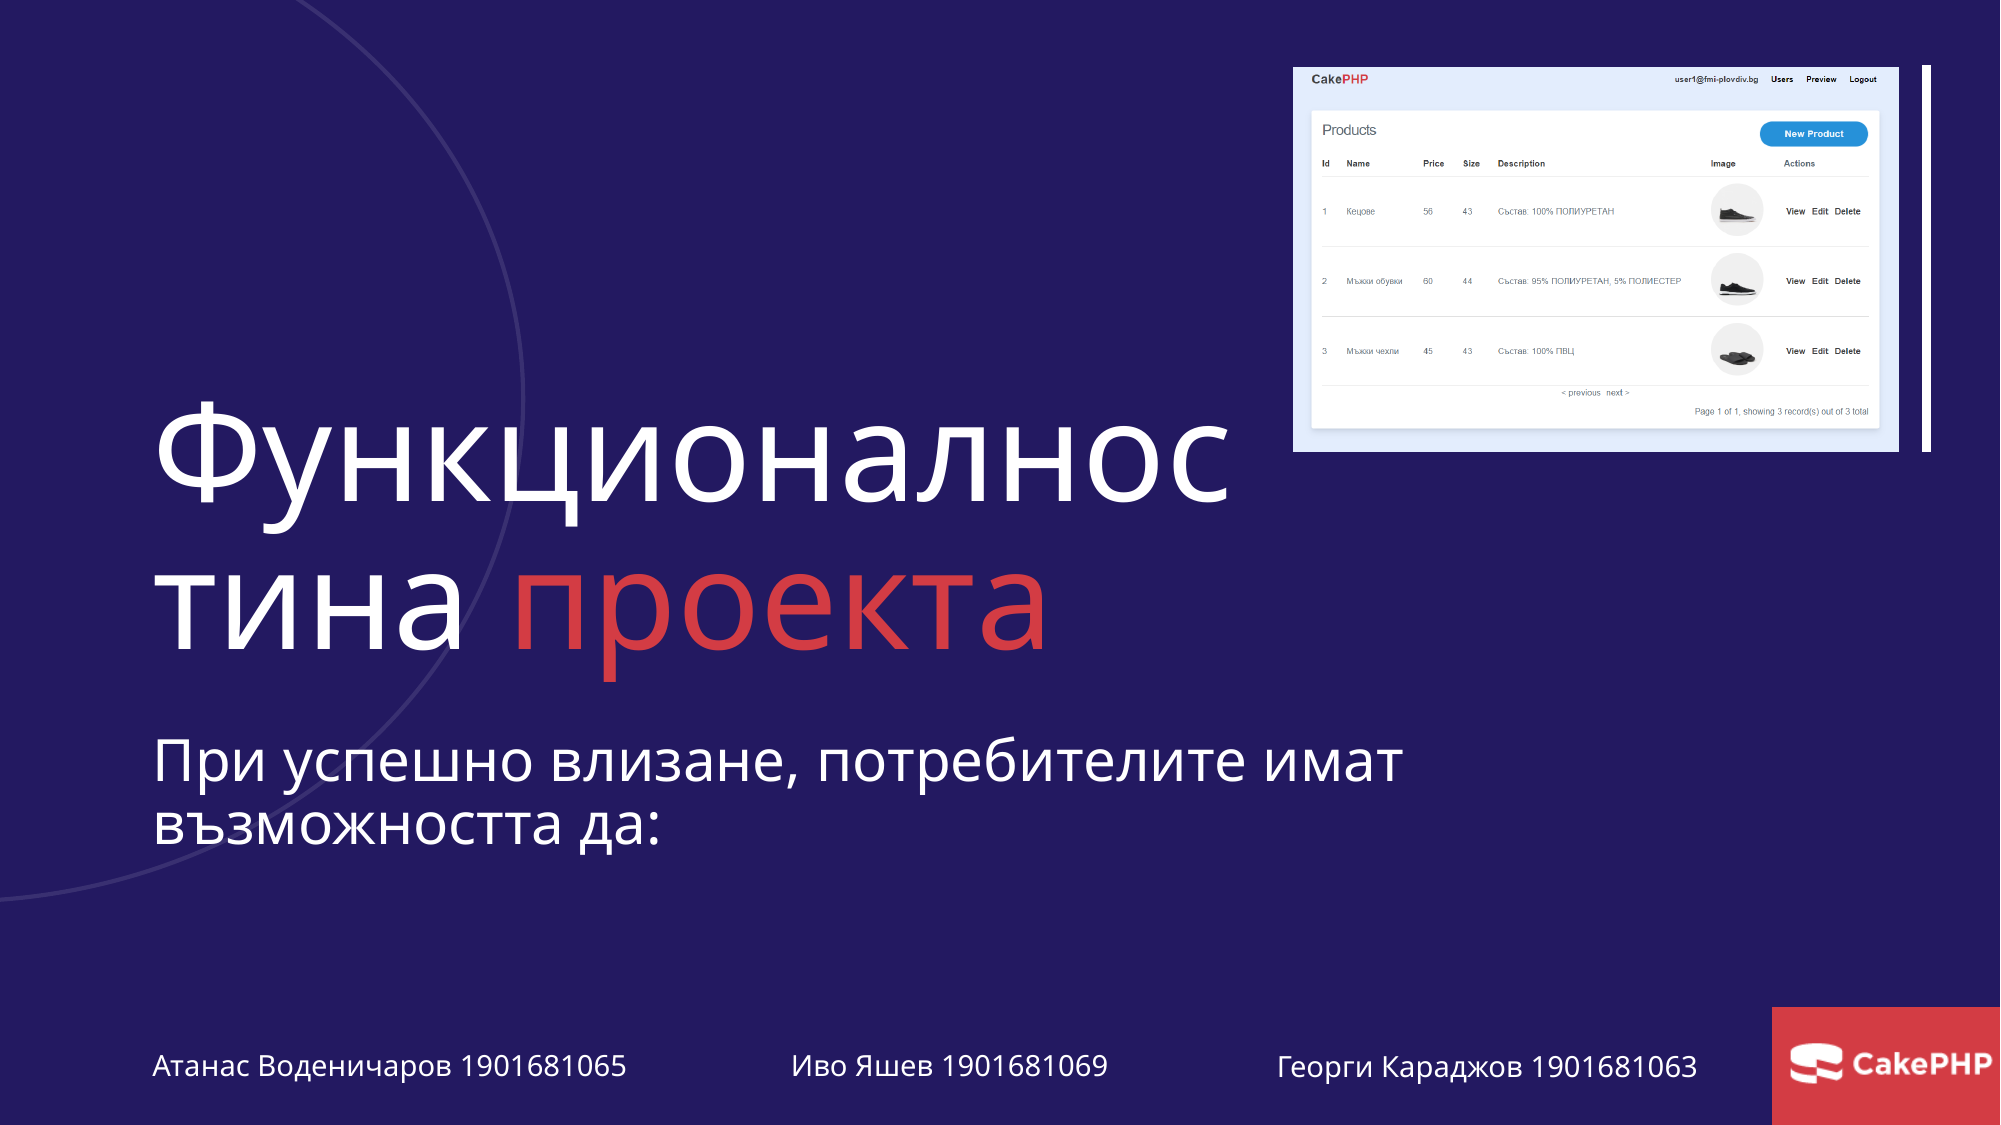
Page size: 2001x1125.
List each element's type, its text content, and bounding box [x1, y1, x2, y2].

text_box Георги Караджов 1901681063 [1262, 1041, 1726, 1091]
text_box [0, 0, 525, 901]
list При успешно влизане, потребителите имат възможността да: [137, 723, 1674, 971]
picture [1772, 1007, 2000, 1125]
text_box Иво Яшев 1901681069 [776, 1039, 1146, 1090]
title Функционалностина проекта [420, 371, 1292, 691]
text_box Атанас Воденичаров 1901681065 [137, 1039, 660, 1090]
picture [1293, 67, 1899, 452]
